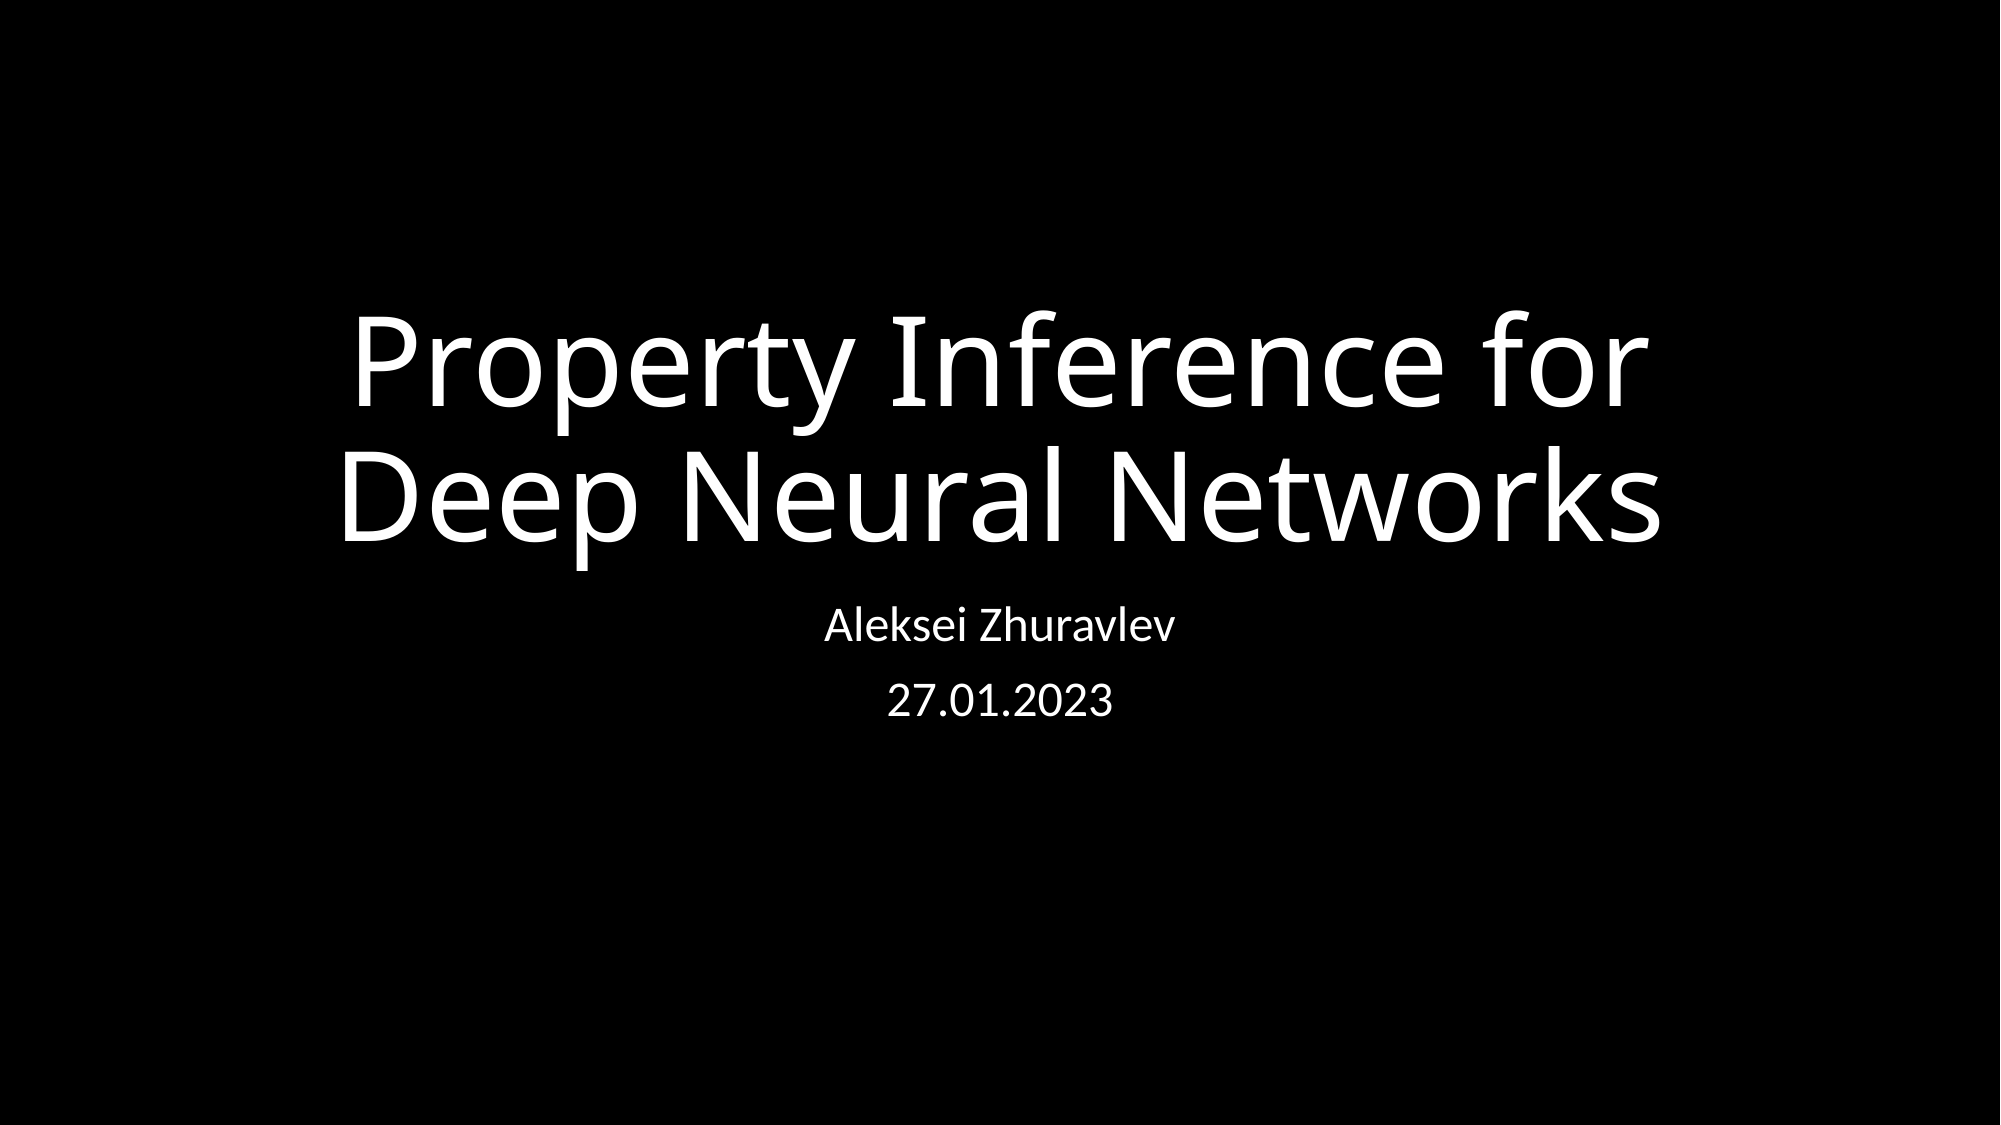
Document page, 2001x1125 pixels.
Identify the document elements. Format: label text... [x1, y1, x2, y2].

title Property Inference for Deep Neural Networks [249, 184, 1750, 576]
subtitle Aleksei Zhuravlev 27.01.2023 [249, 590, 1750, 863]
